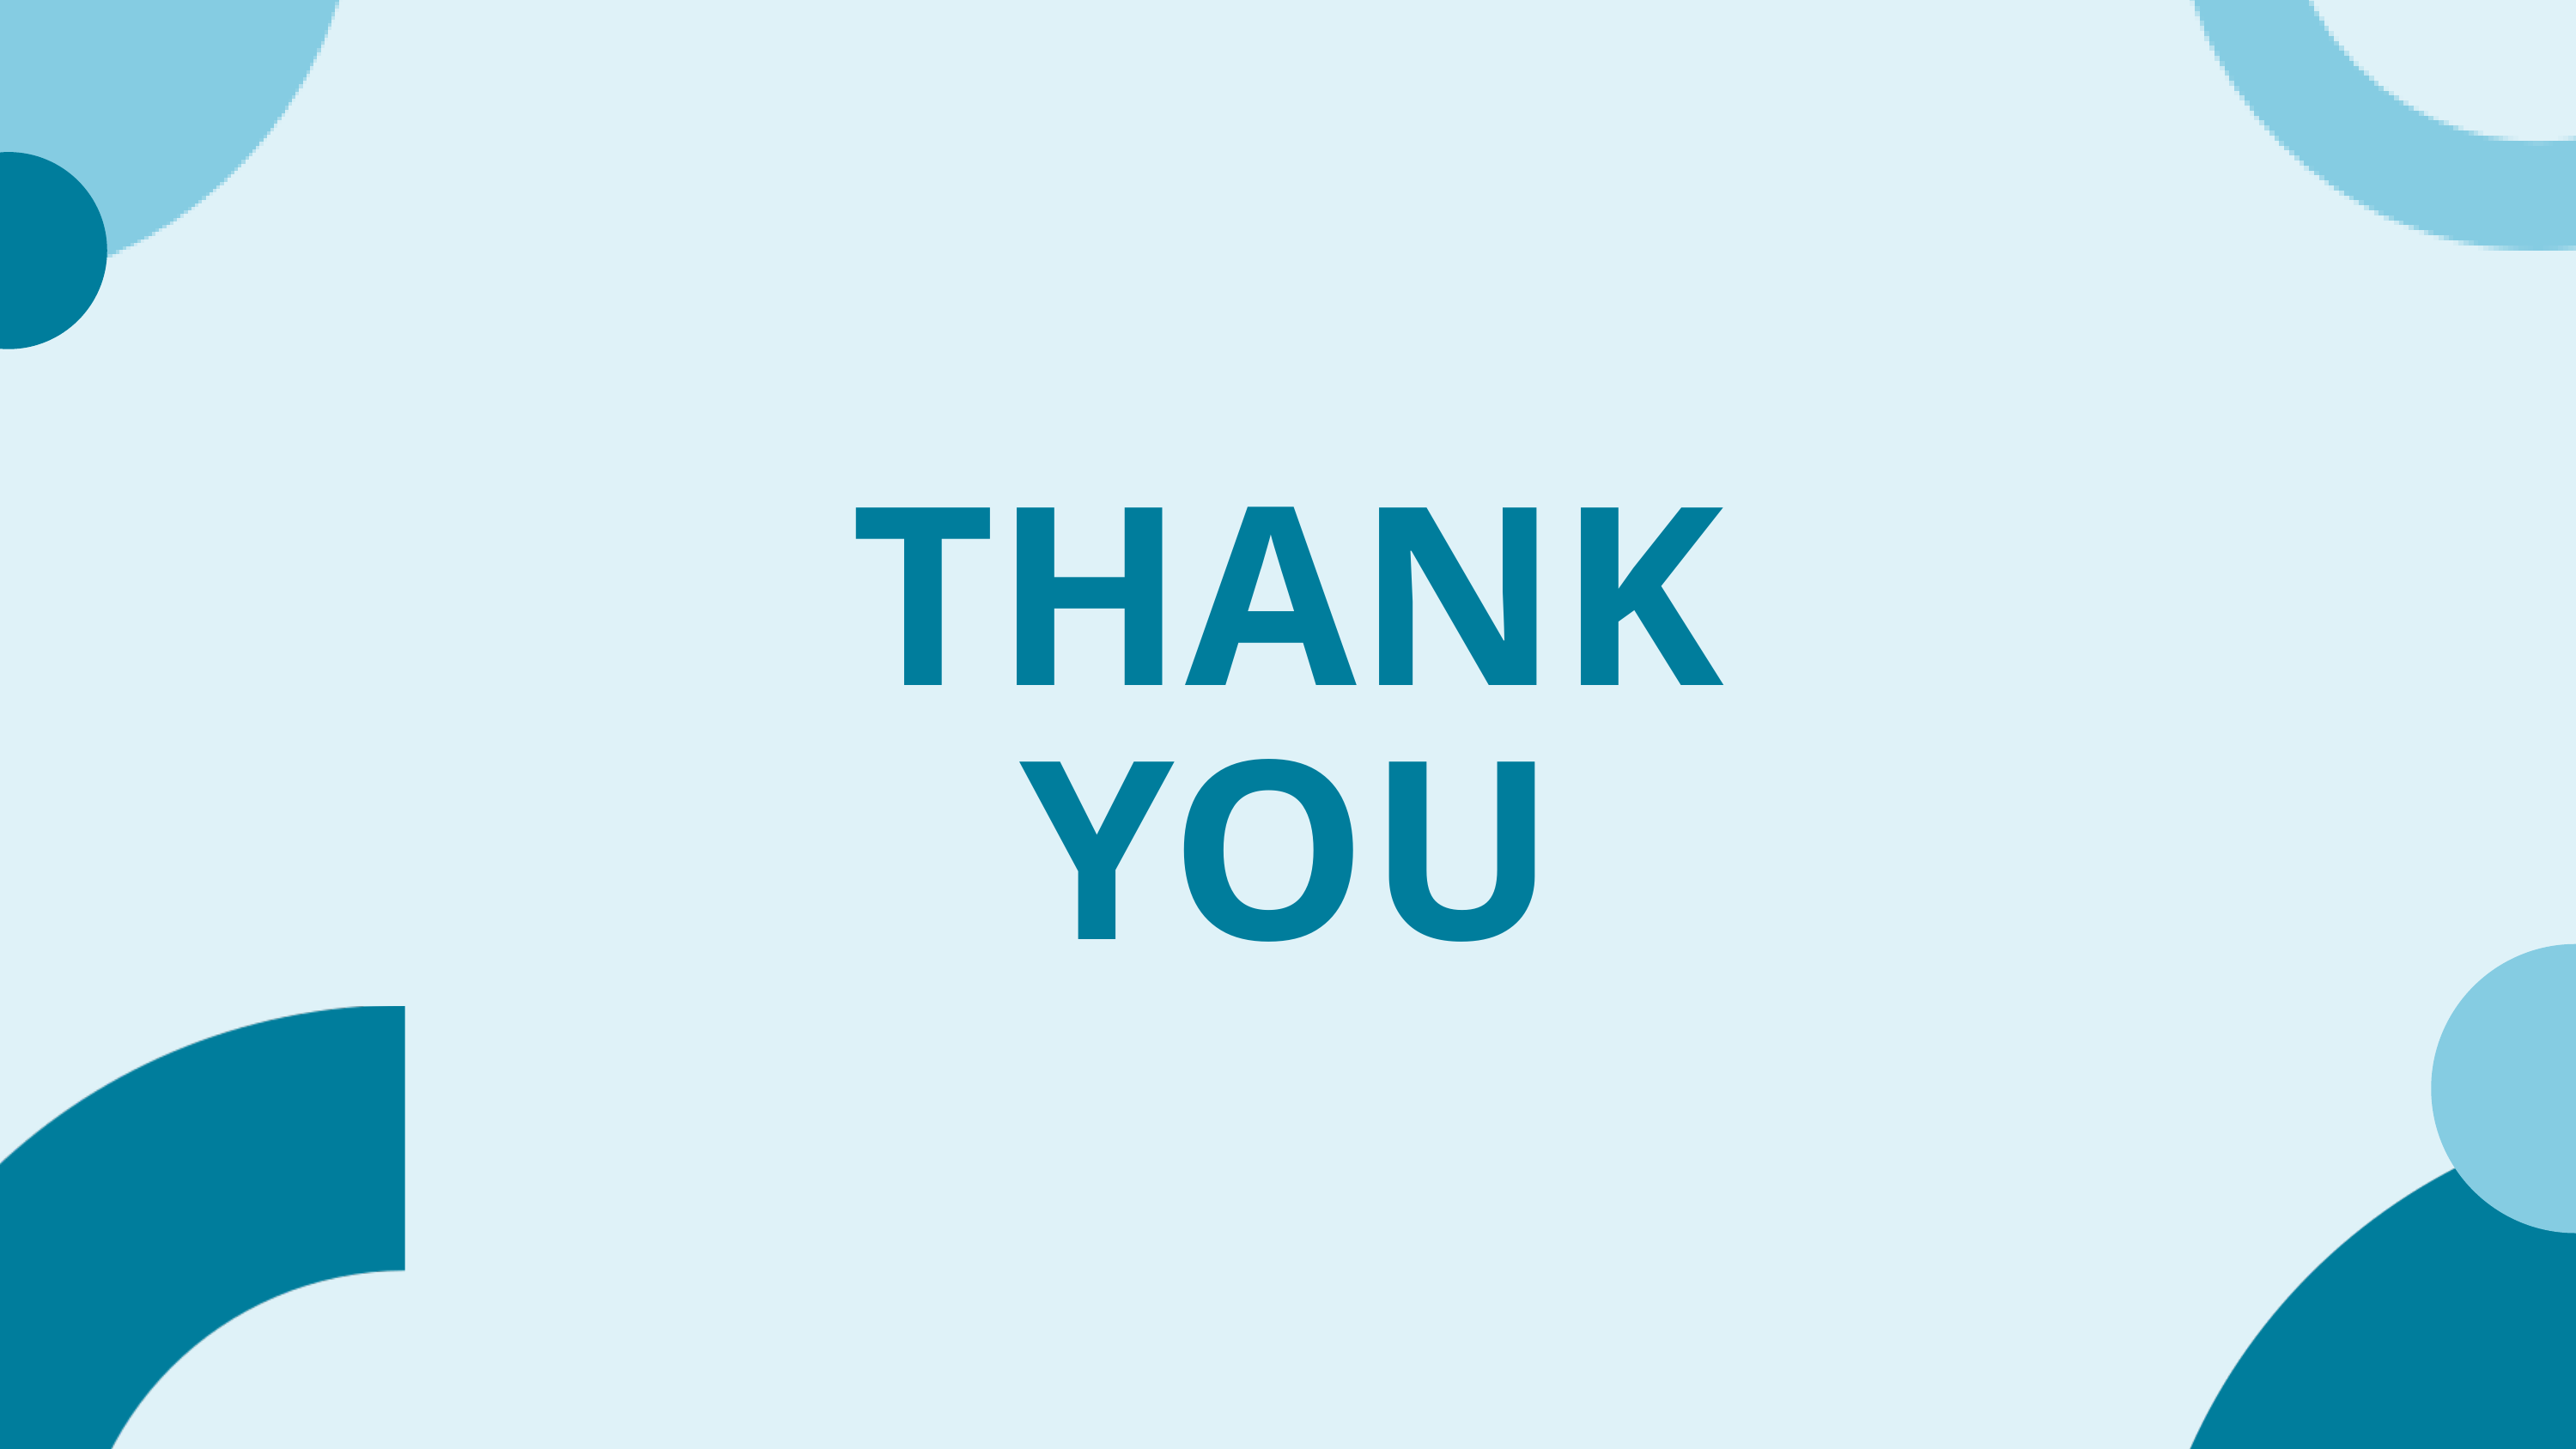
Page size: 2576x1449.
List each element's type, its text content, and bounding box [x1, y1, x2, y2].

text_box [2141, 1104, 2576, 1449]
text_box THANK YOU [557, 482, 2019, 990]
text_box [0, 1006, 405, 1449]
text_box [2431, 943, 2576, 1234]
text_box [0, 151, 107, 349]
text_box [2175, 0, 2576, 251]
text_box [0, 0, 357, 290]
